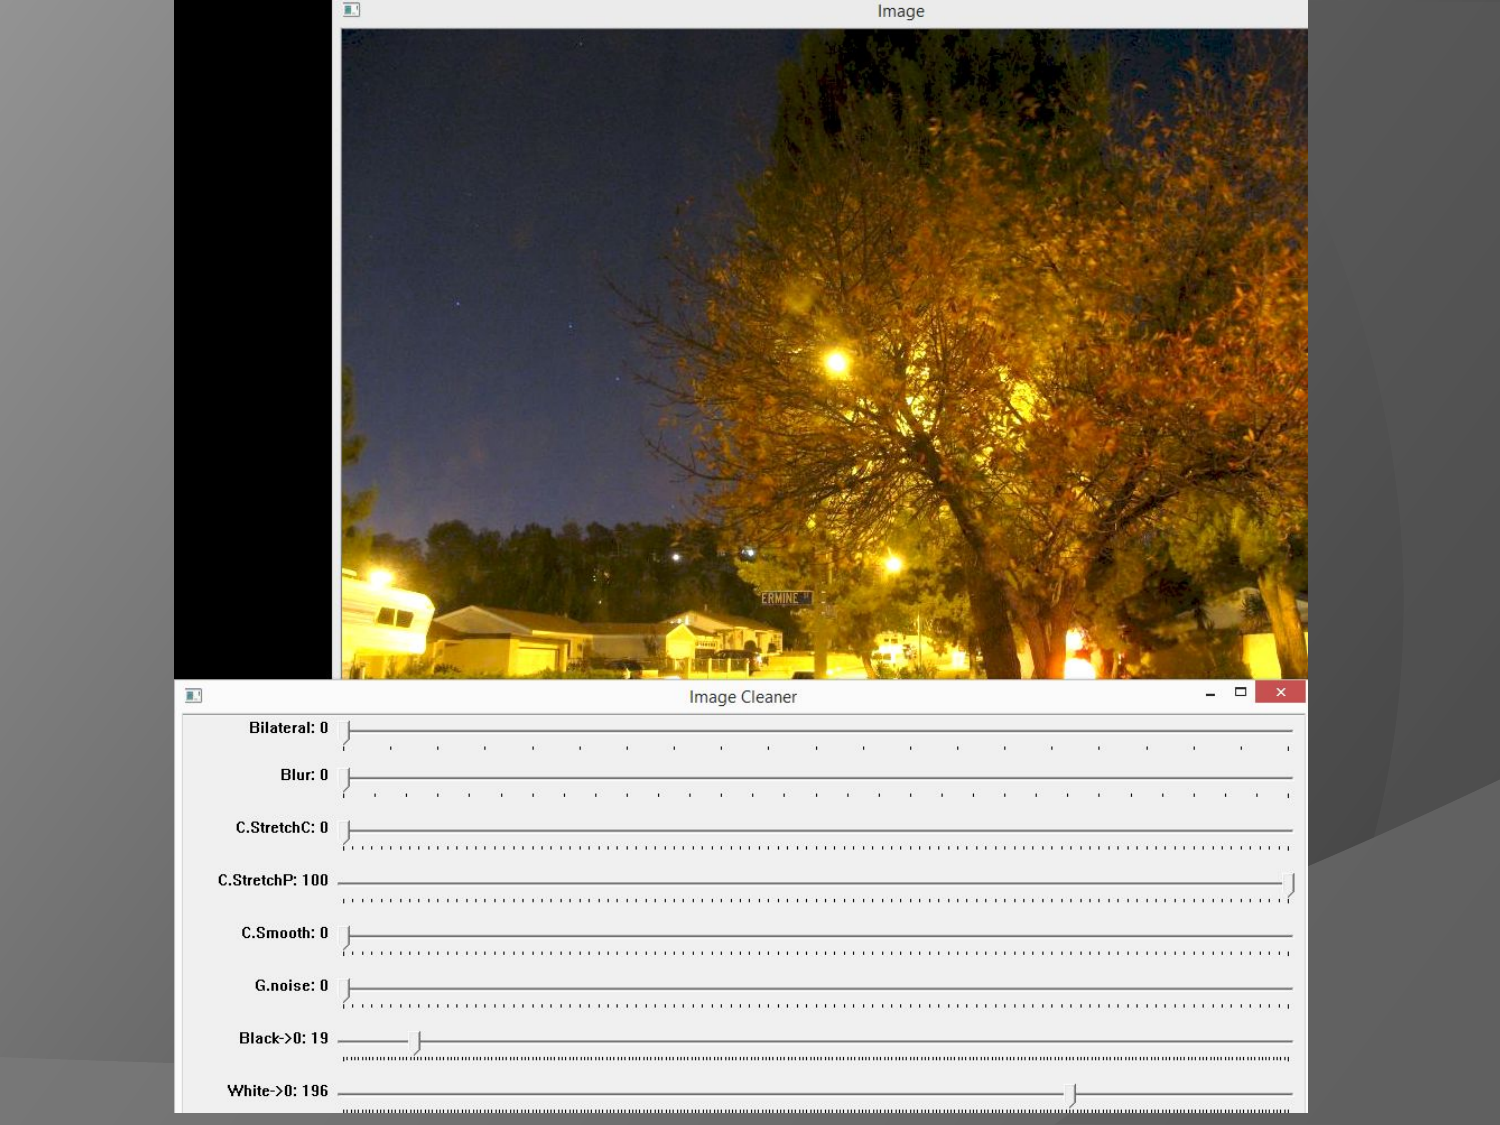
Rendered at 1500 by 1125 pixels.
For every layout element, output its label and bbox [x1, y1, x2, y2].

picture [174, 0, 1309, 1113]
